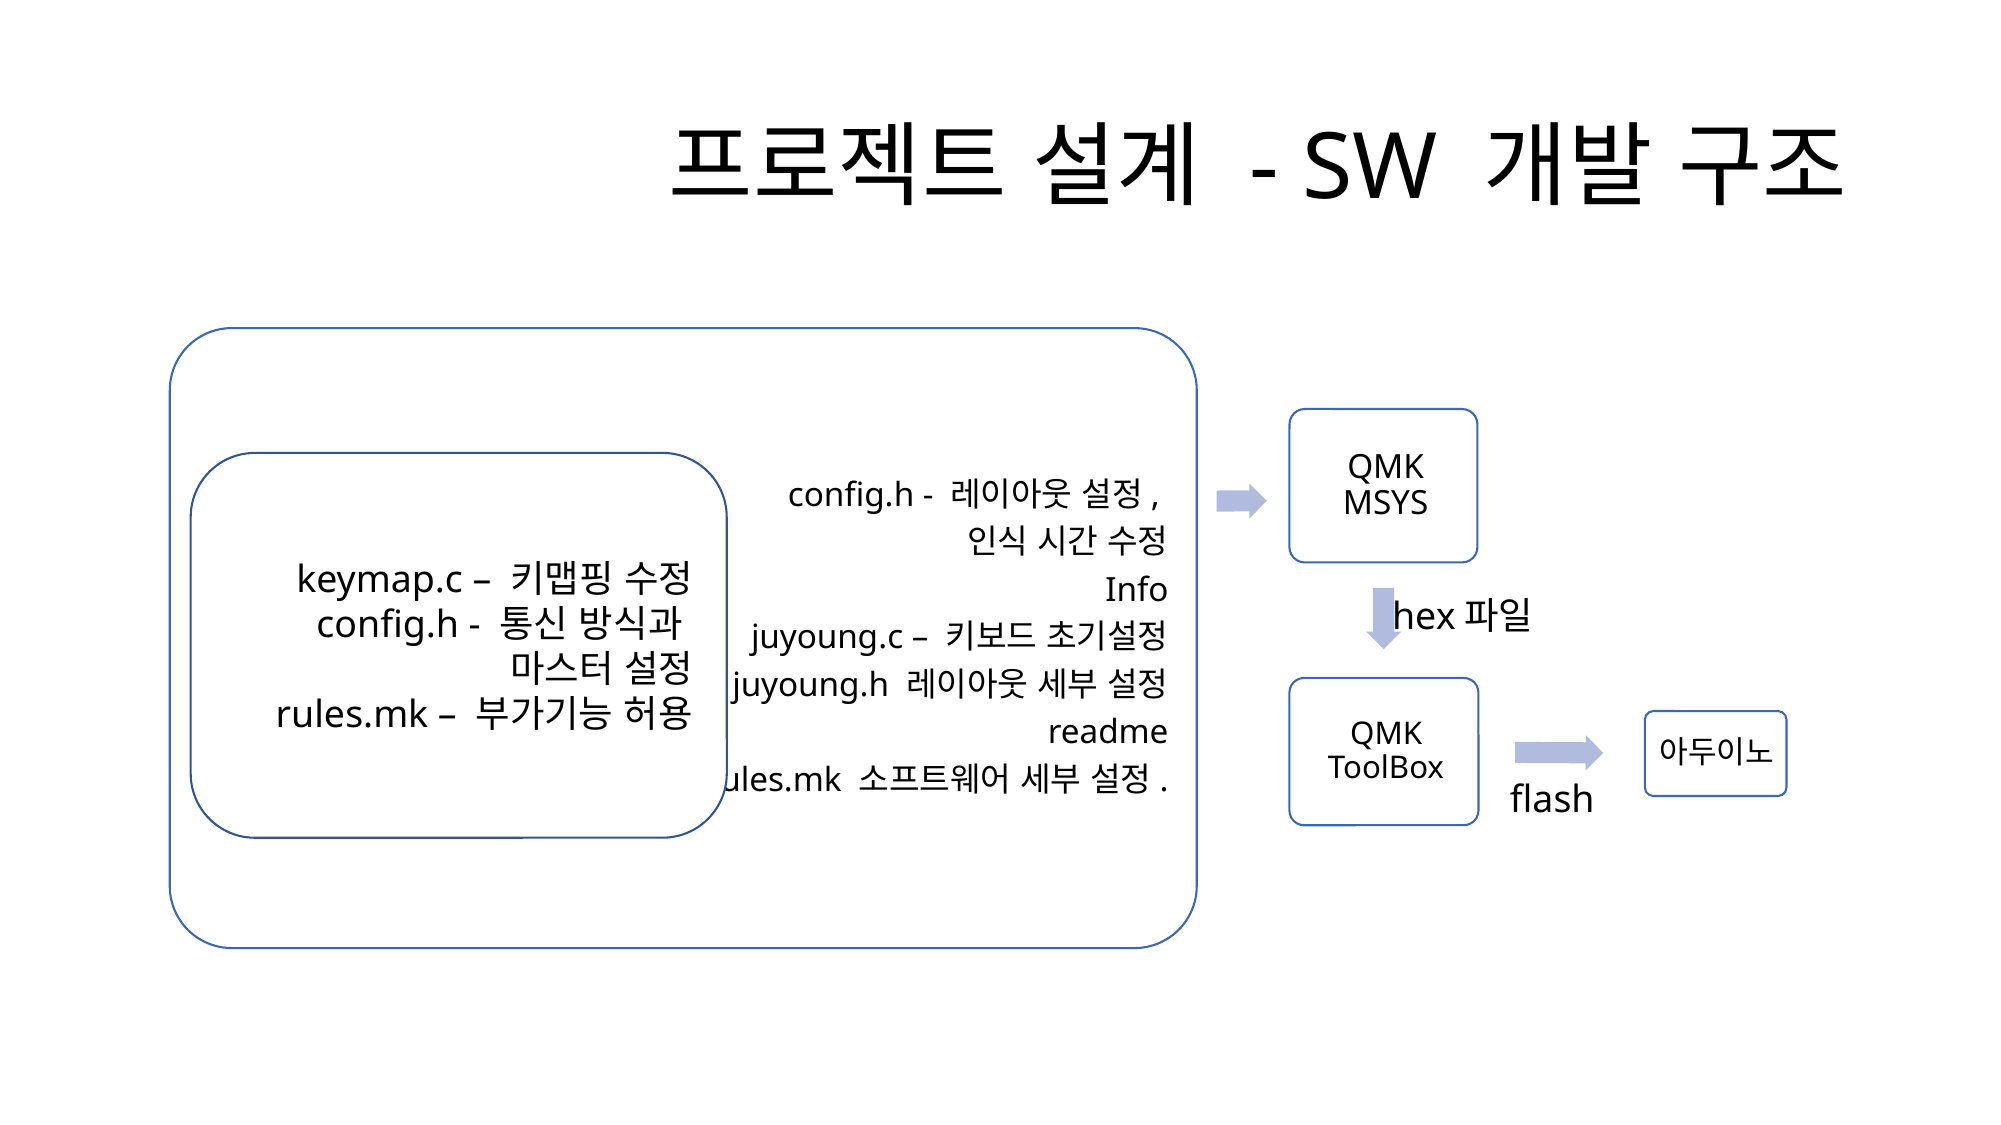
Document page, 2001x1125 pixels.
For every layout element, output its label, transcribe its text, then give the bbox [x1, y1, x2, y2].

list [137, 251, 1843, 1014]
title 프로젝트 설계 - SW 개발 구조 [137, 59, 1863, 278]
